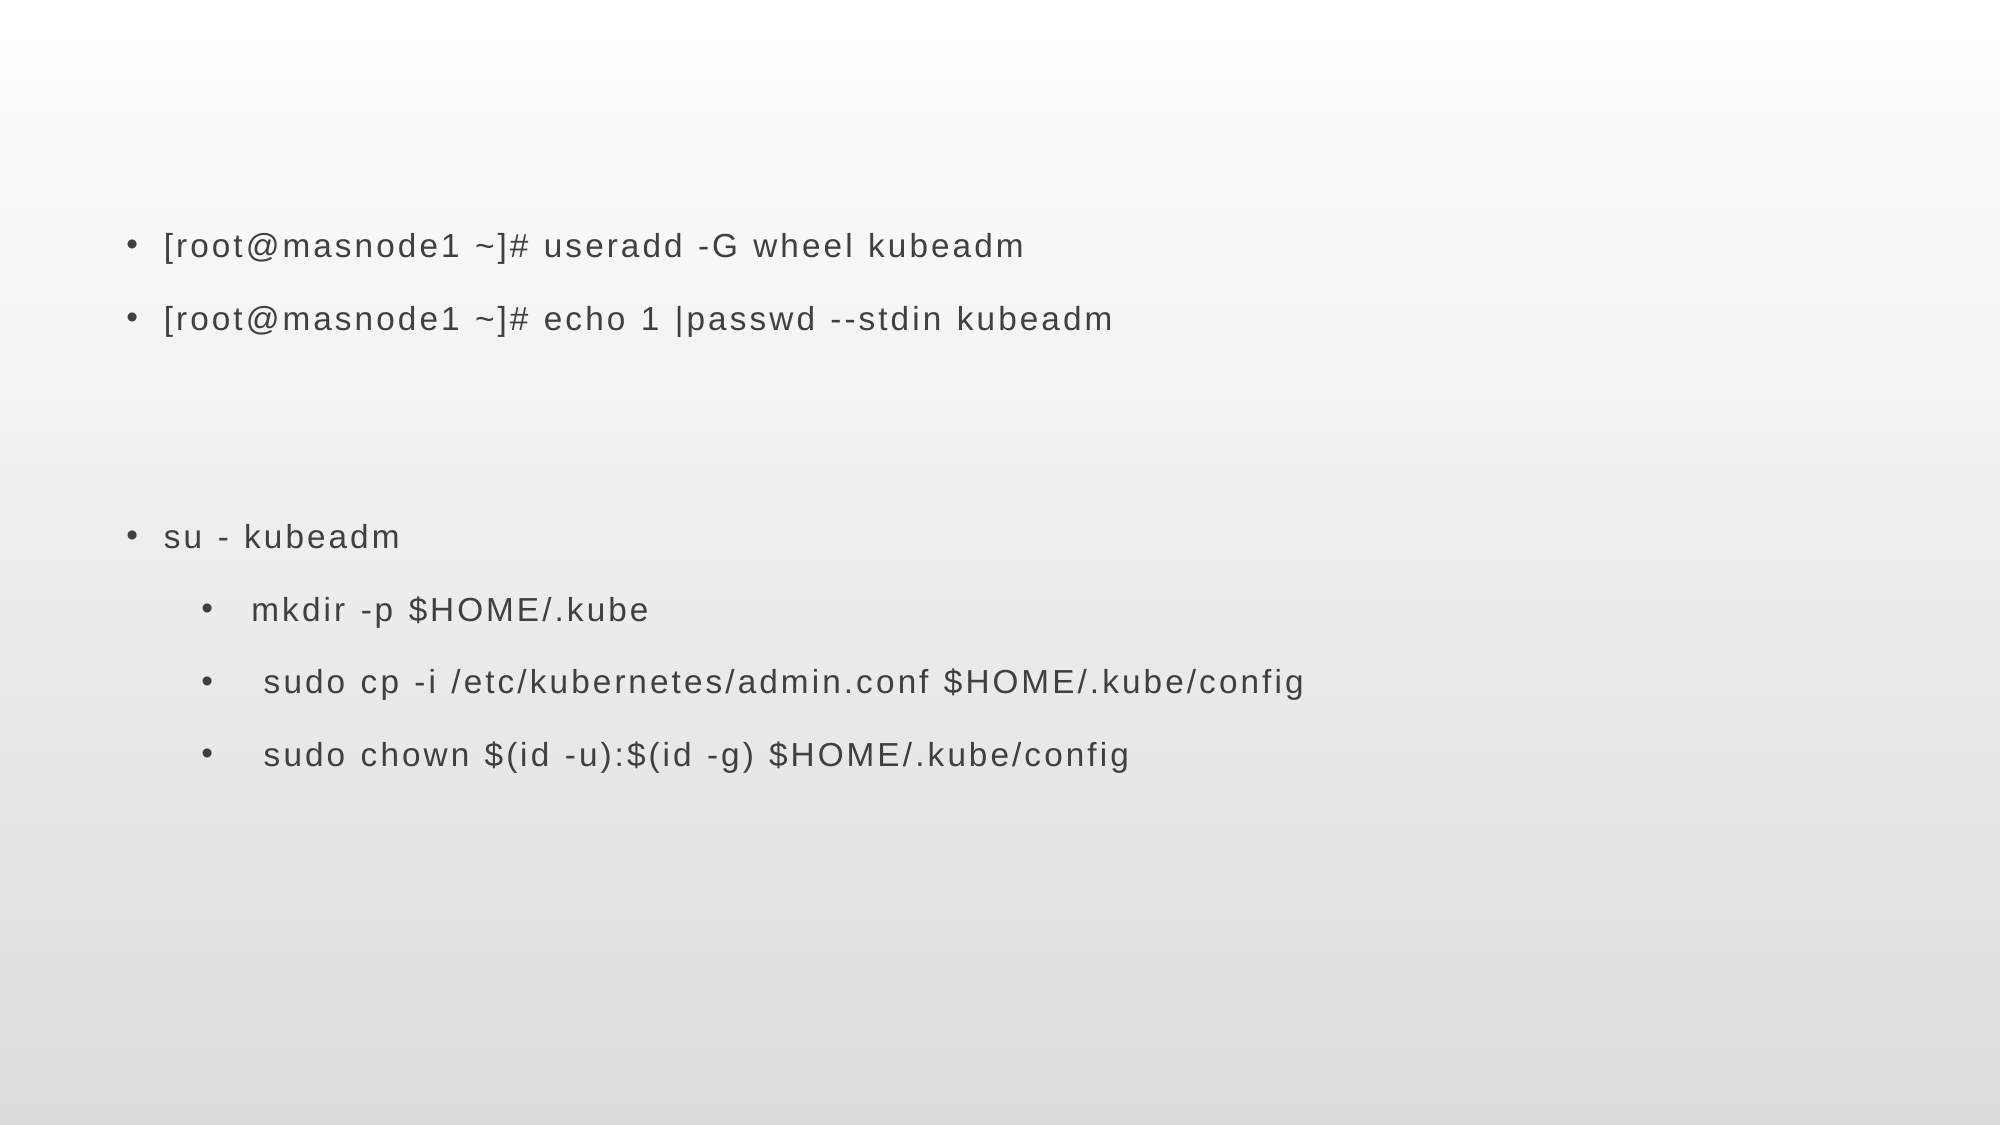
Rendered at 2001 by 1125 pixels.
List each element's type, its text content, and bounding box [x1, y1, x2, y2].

list [root@masnode1 ~]# useradd -G wheel kubeadm [root@masnode1 ~]# echo 1 |passwd --stdin kubeadm su - kubeadm mkdir -p $HOME/.kube sudo cp -i /etc/kubernetes/admin.conf $HOME/.kube/config sudo chown $(id -u):$(id -g) $HOME/.kube/config [109, 212, 1891, 1040]
